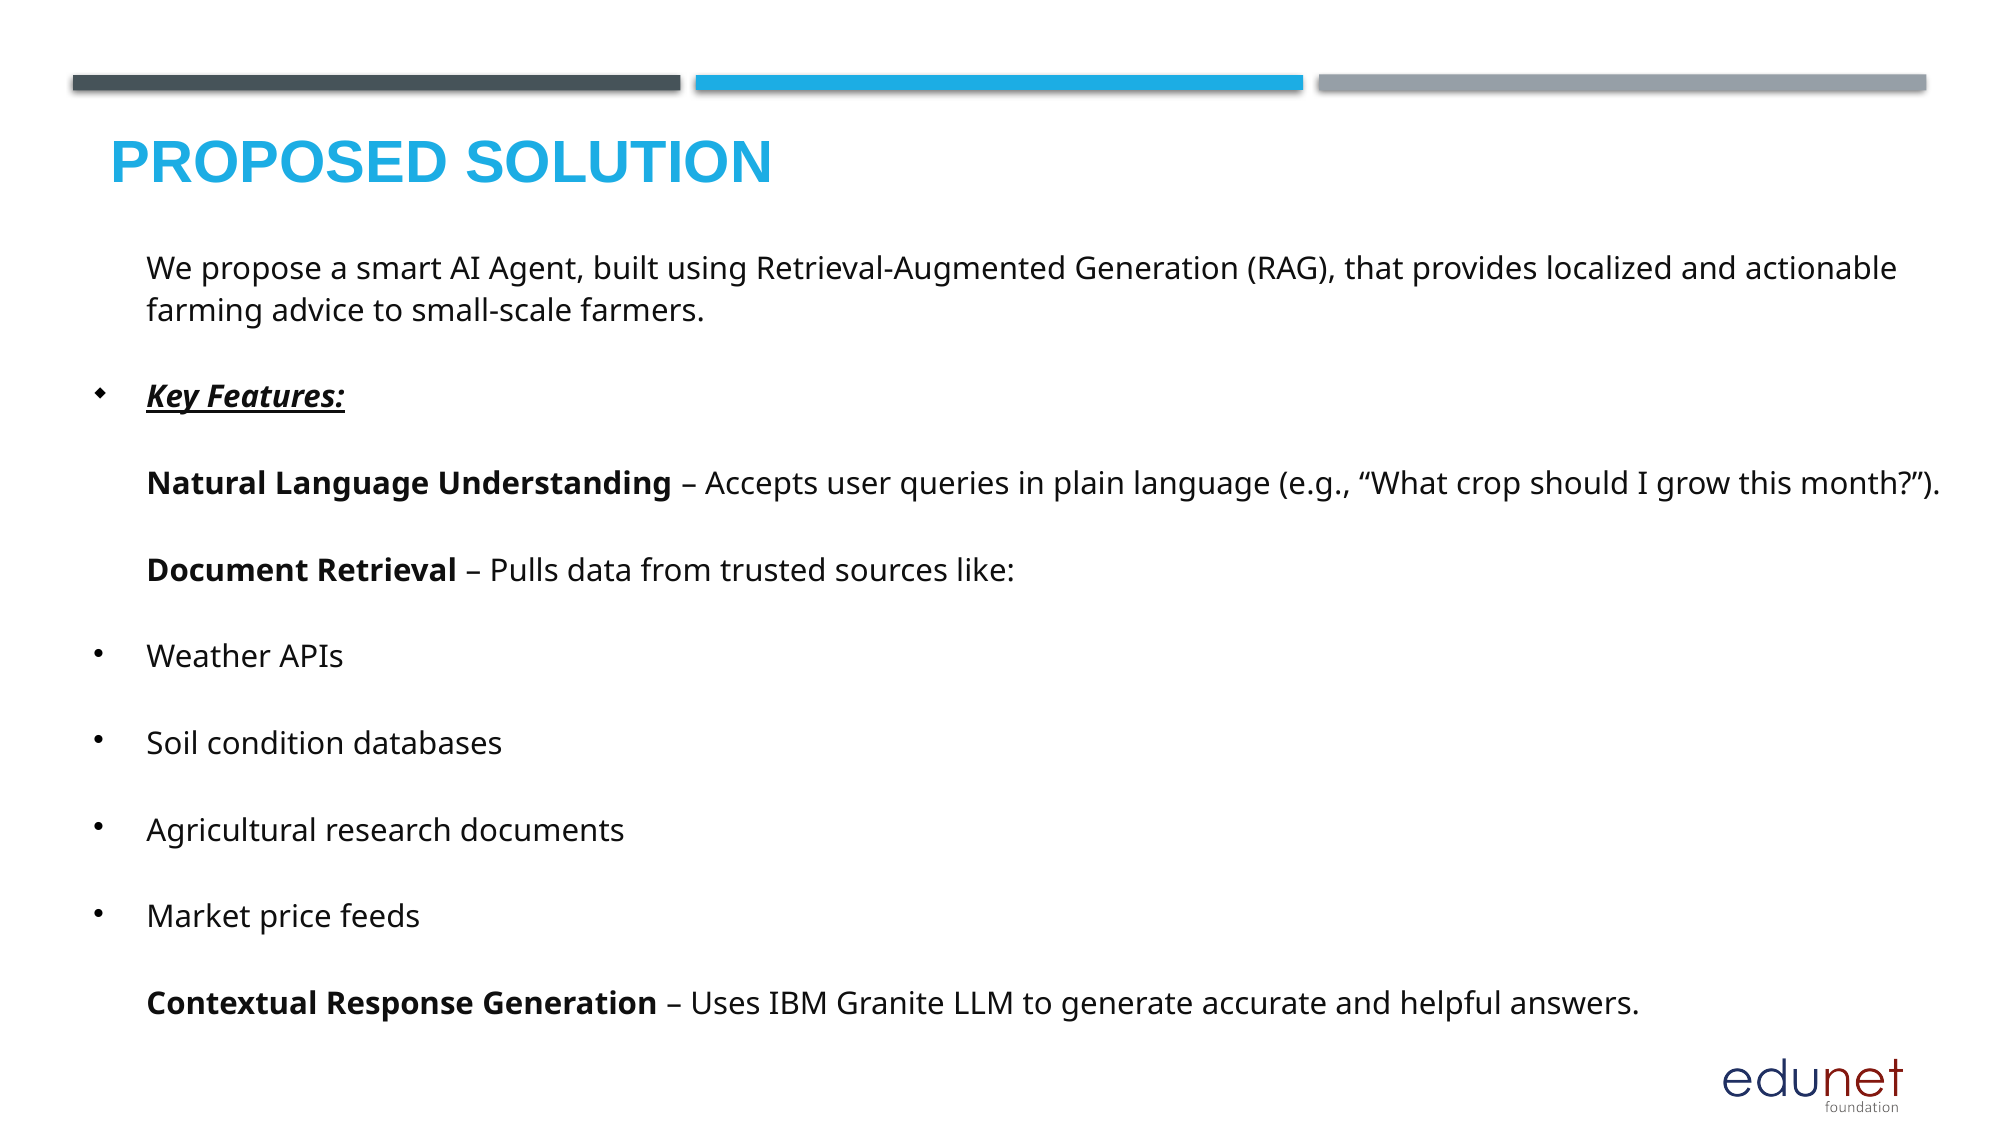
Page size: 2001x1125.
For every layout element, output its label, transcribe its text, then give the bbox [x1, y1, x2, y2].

list We propose a smart AI Agent, built using Retrieval-Augmented Generation (RAG), that provides localized and actionable farming advice to small-scale farmers. Key Features: Natural Language Understanding – Accepts user queries in plain language (e.g., “What crop should I grow this month?”). Document Retrieval – Pulls data from trusted sources like: Weather APIs Soil condition databases Agricultural research documents Market price feeds Contextual Response Generation – Uses IBM Granite LLM to generate accurate and helpful answers. [72, 178, 1978, 1091]
picture [1719, 1091, 1905, 1116]
title Proposed Solution [95, 115, 1905, 178]
